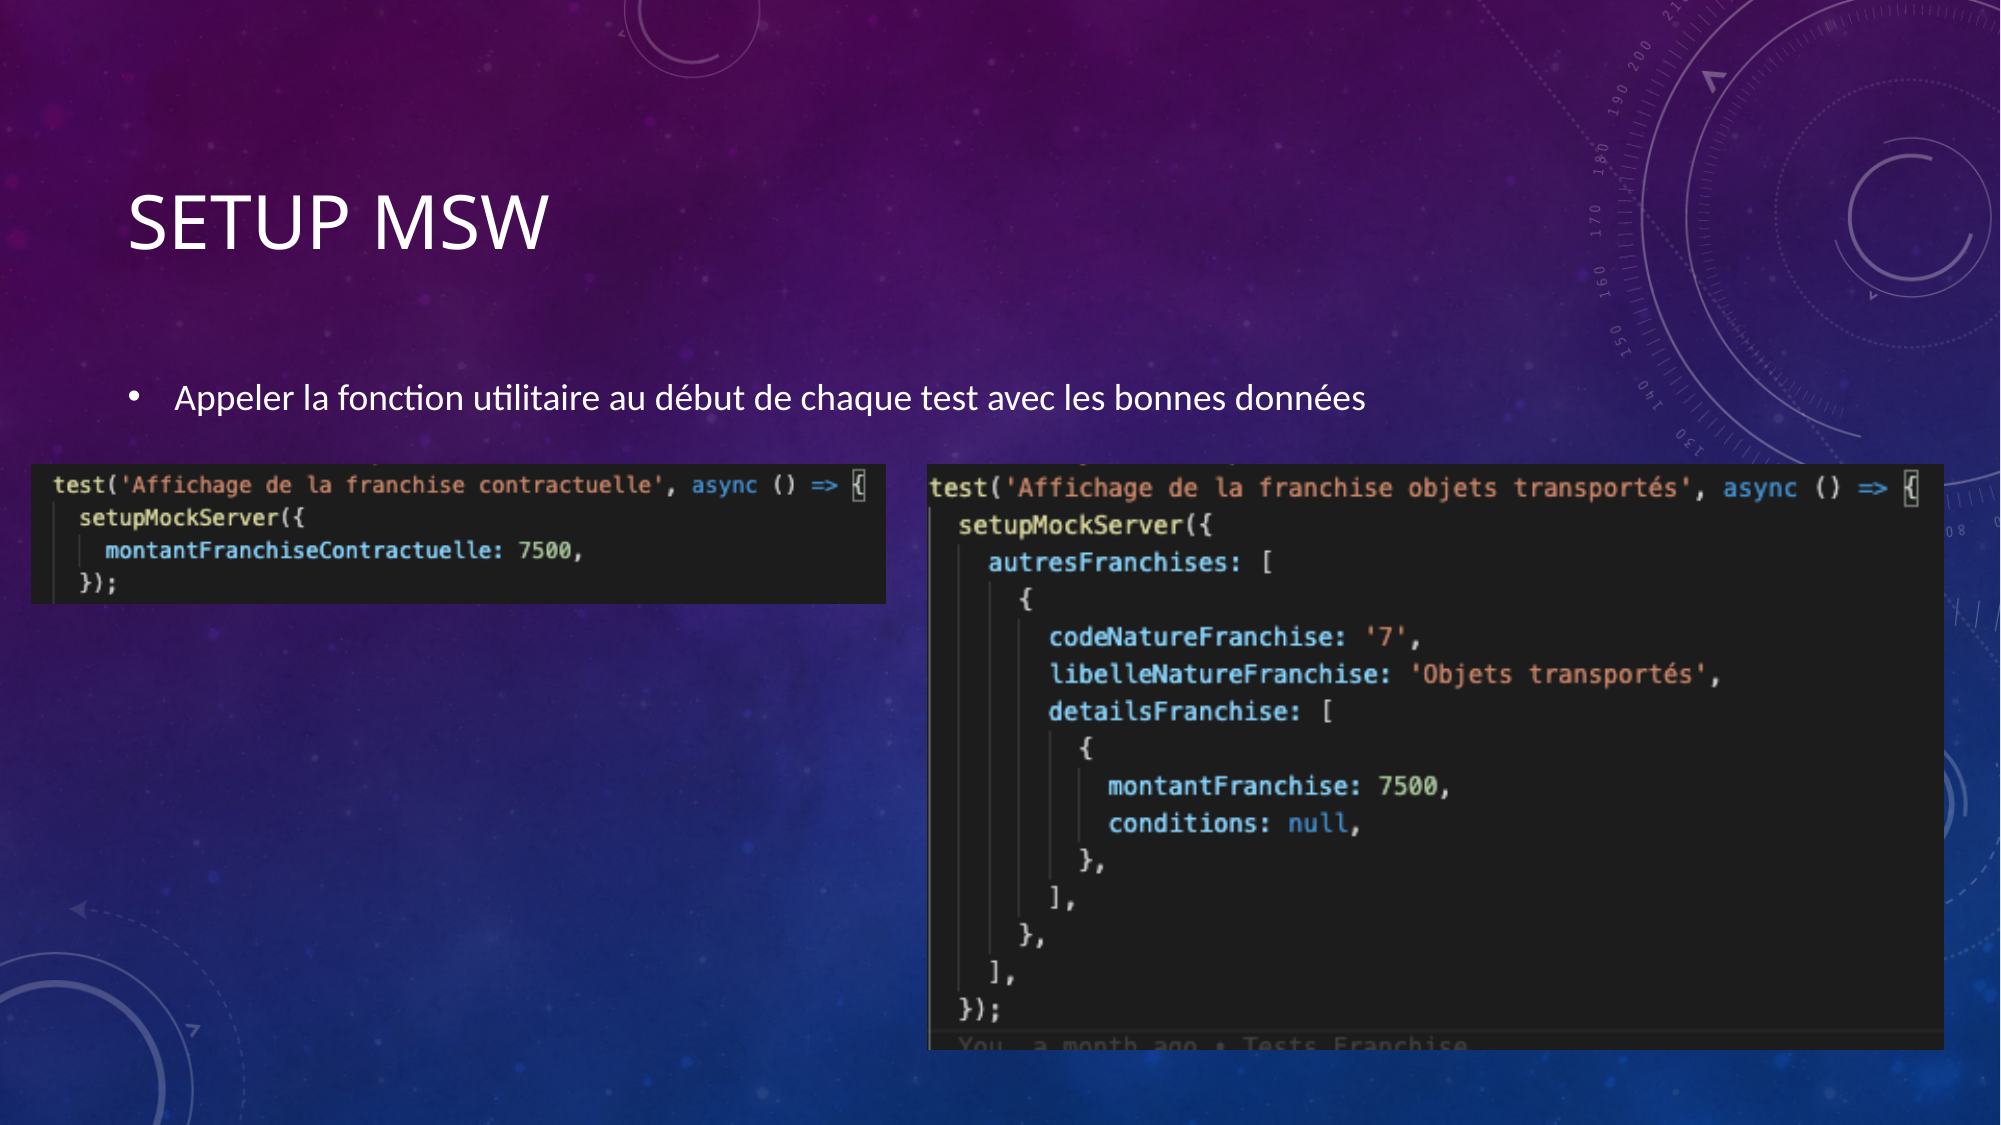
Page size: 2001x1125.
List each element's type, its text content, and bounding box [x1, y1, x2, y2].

list Appeler la fonction utilitaire au début de chaque test avec les bonnes données [112, 338, 1775, 452]
title Setup msw [112, 99, 1775, 338]
picture [0, 0, 2001, 1125]
